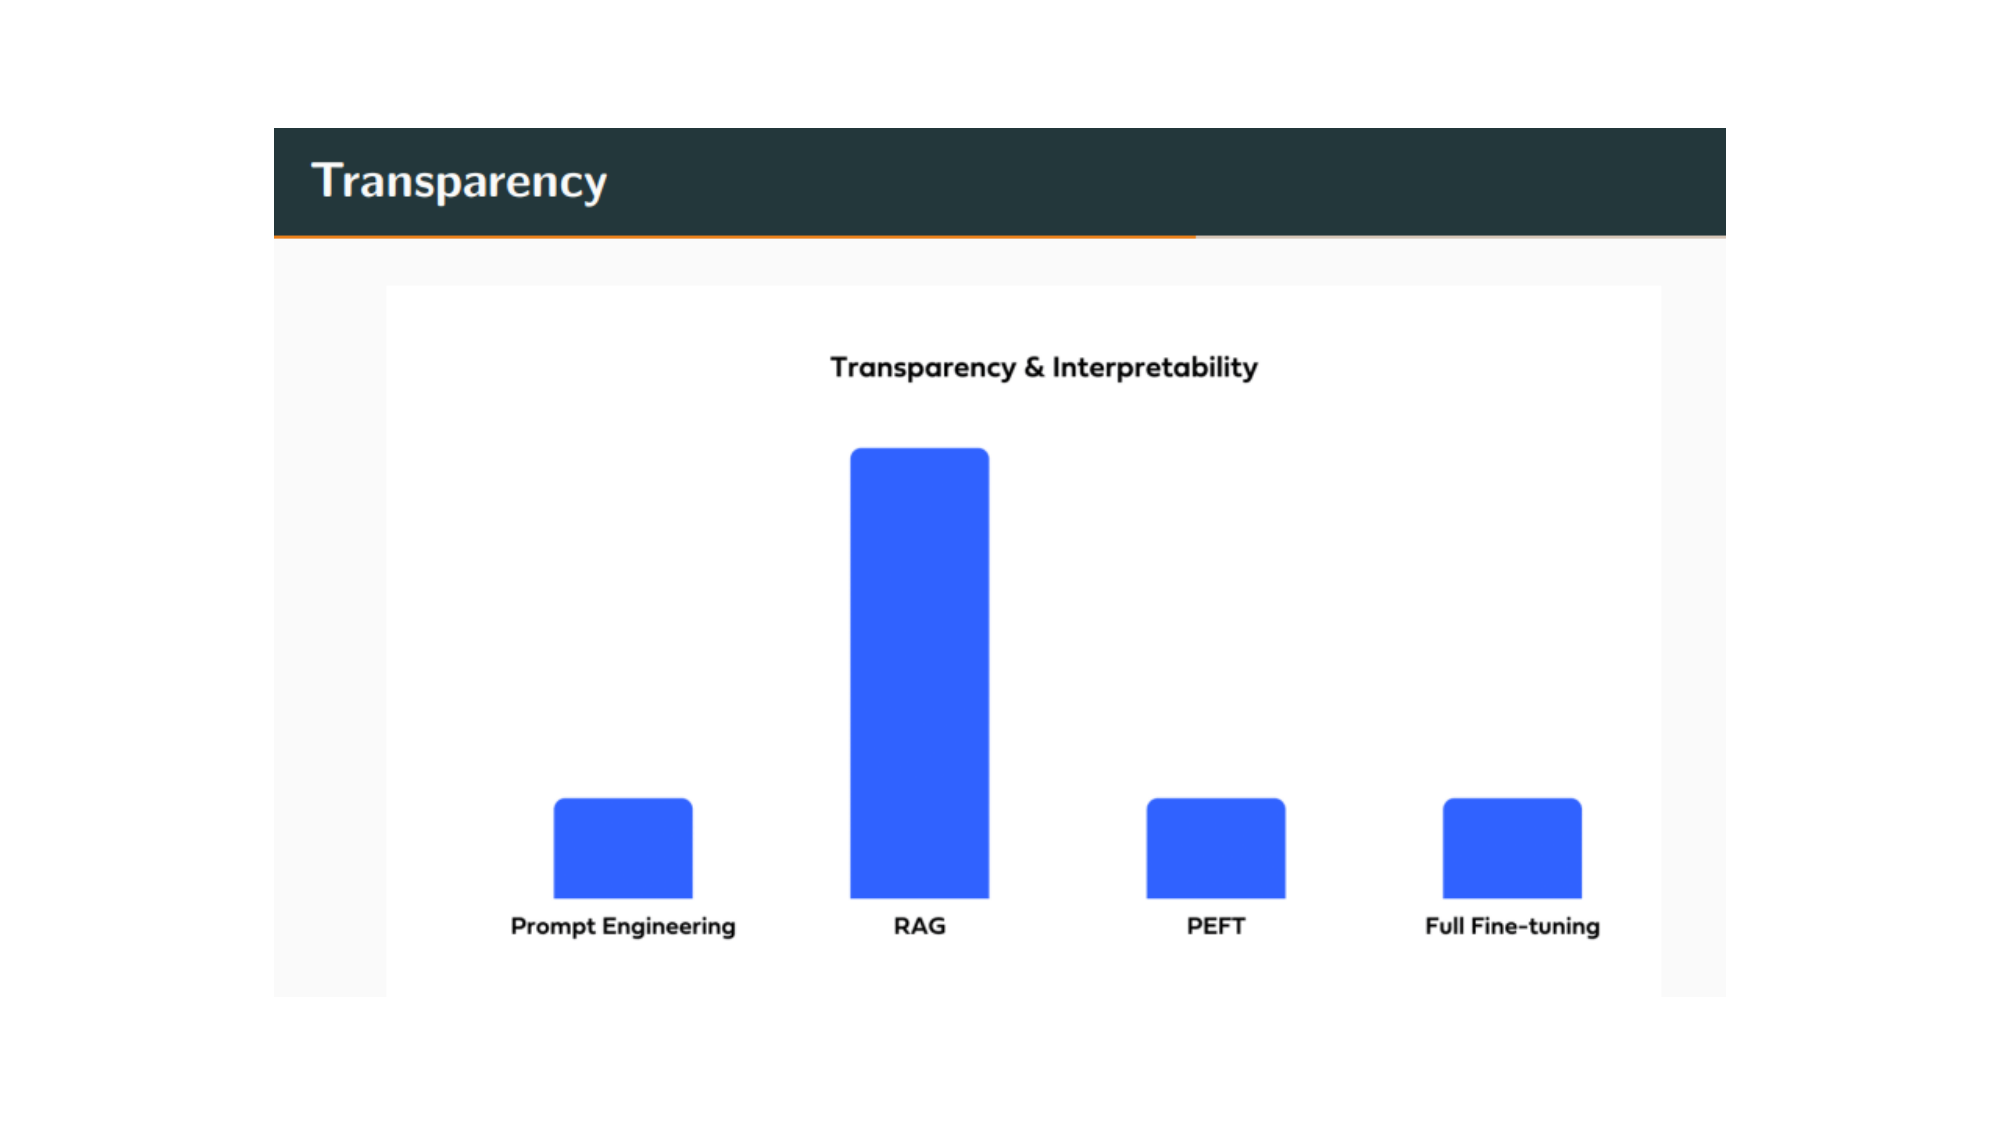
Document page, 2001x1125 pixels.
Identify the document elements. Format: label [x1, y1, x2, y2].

picture [274, 128, 1726, 997]
